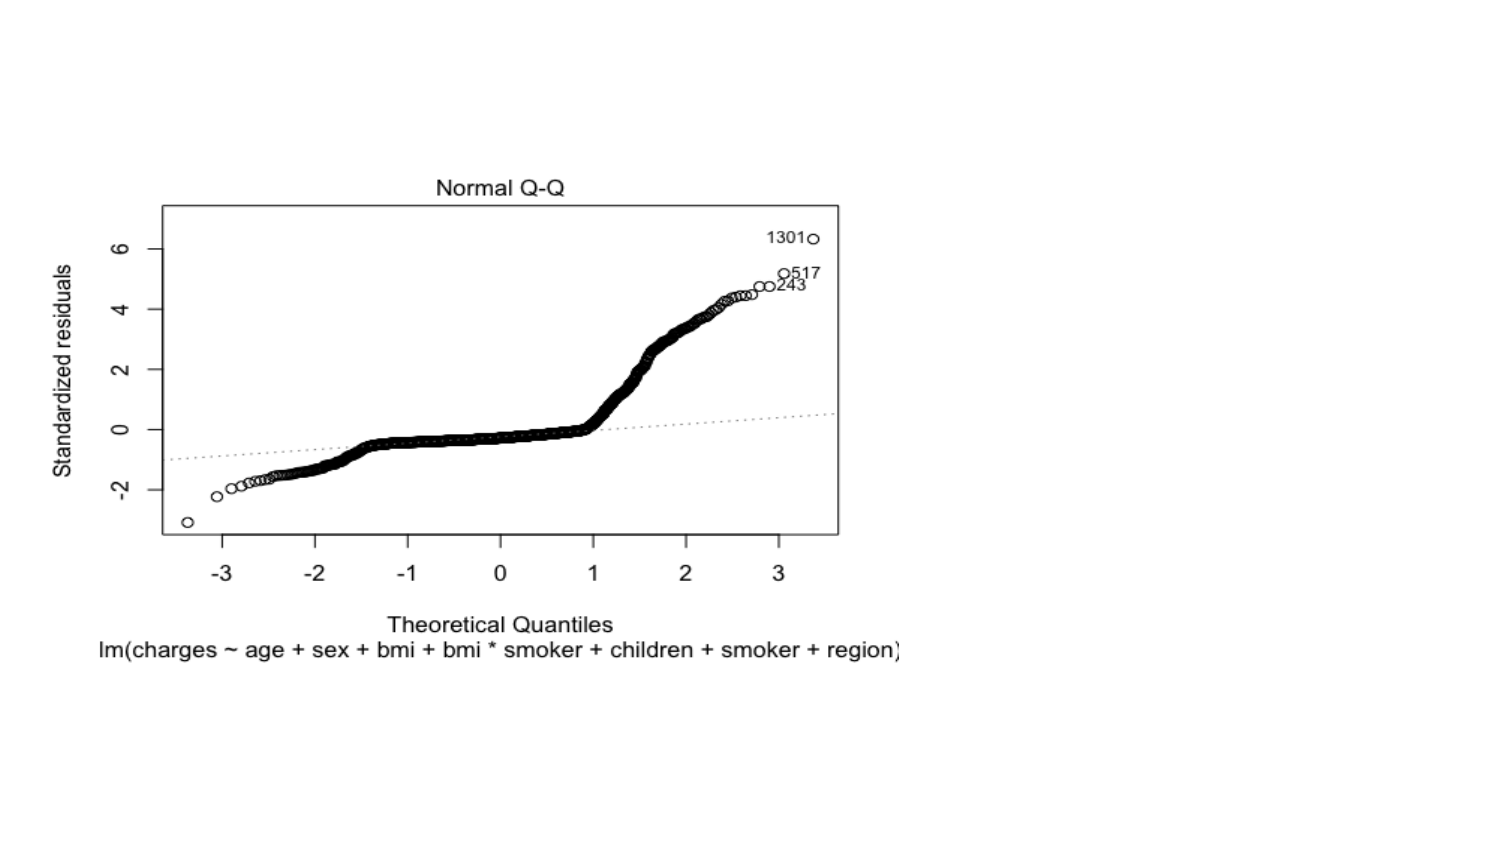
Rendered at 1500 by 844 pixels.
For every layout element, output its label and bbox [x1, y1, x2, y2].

picture [45, 102, 900, 664]
